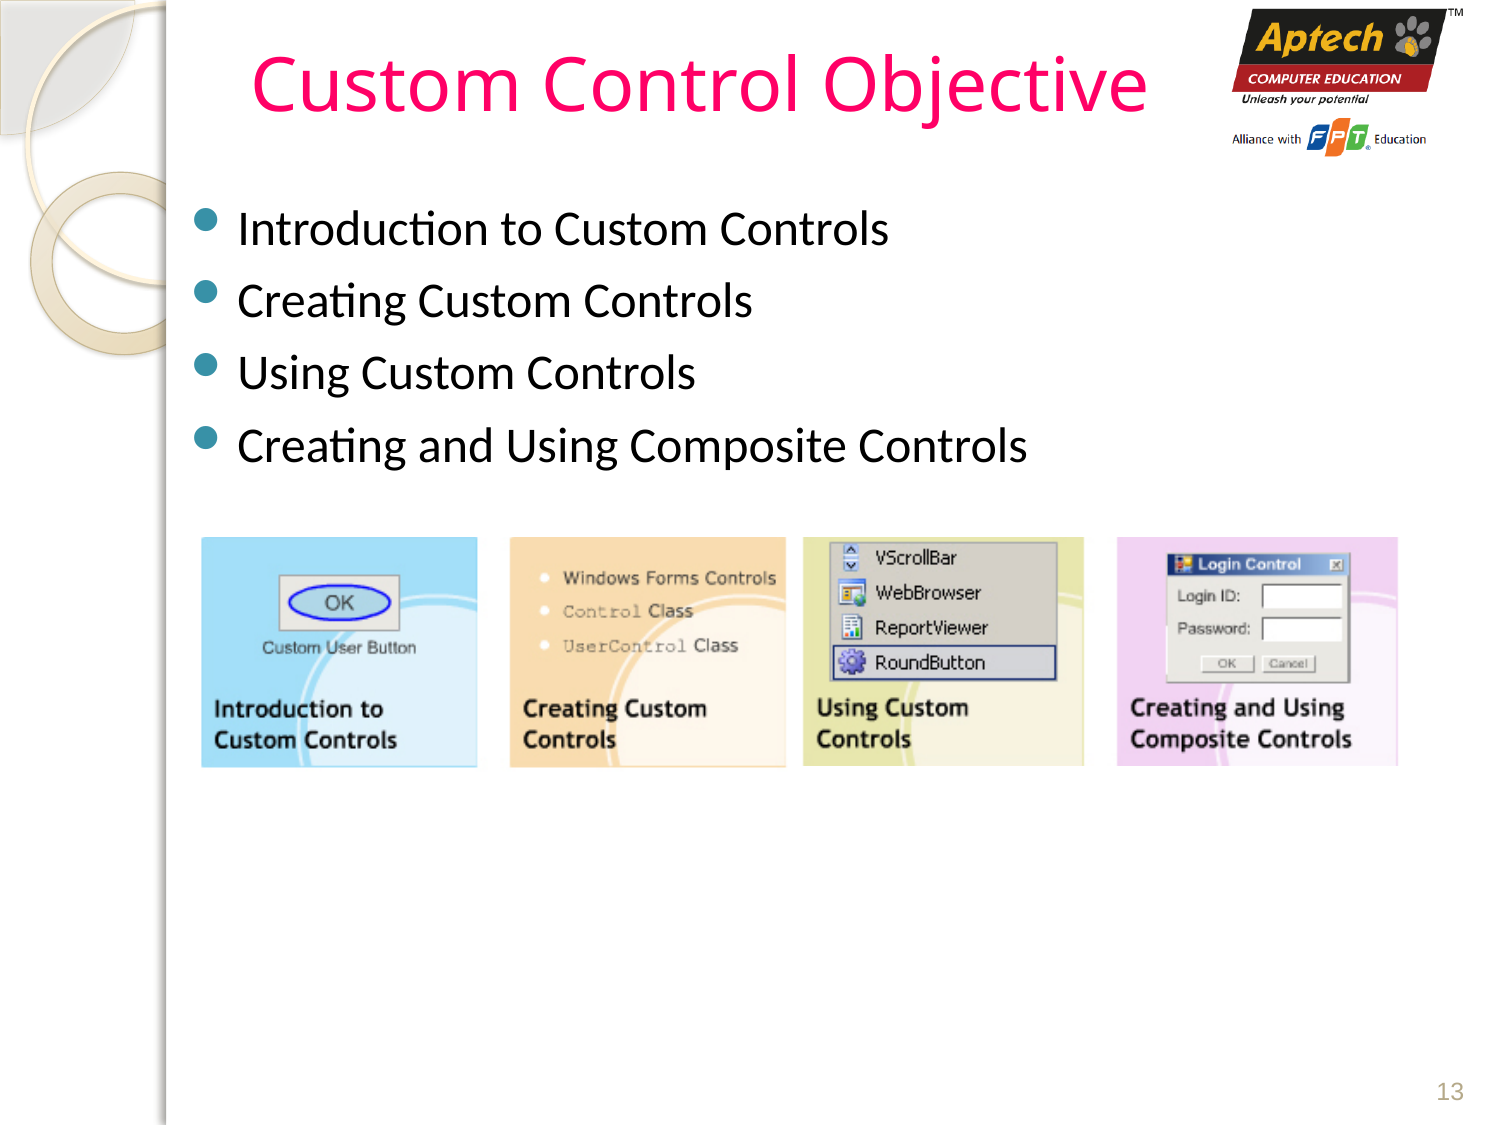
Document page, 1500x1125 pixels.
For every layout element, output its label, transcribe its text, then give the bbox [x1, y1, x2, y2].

picture [199, 537, 788, 773]
slide_number 13 [1413, 1034, 1488, 1113]
title Custom Control Objective [235, 0, 1466, 175]
picture [799, 537, 1401, 767]
list Introduction to Custom Controls Creating Custom Controls Using Custom Controls Creating and Using Composite Controls [162, 187, 1466, 1025]
